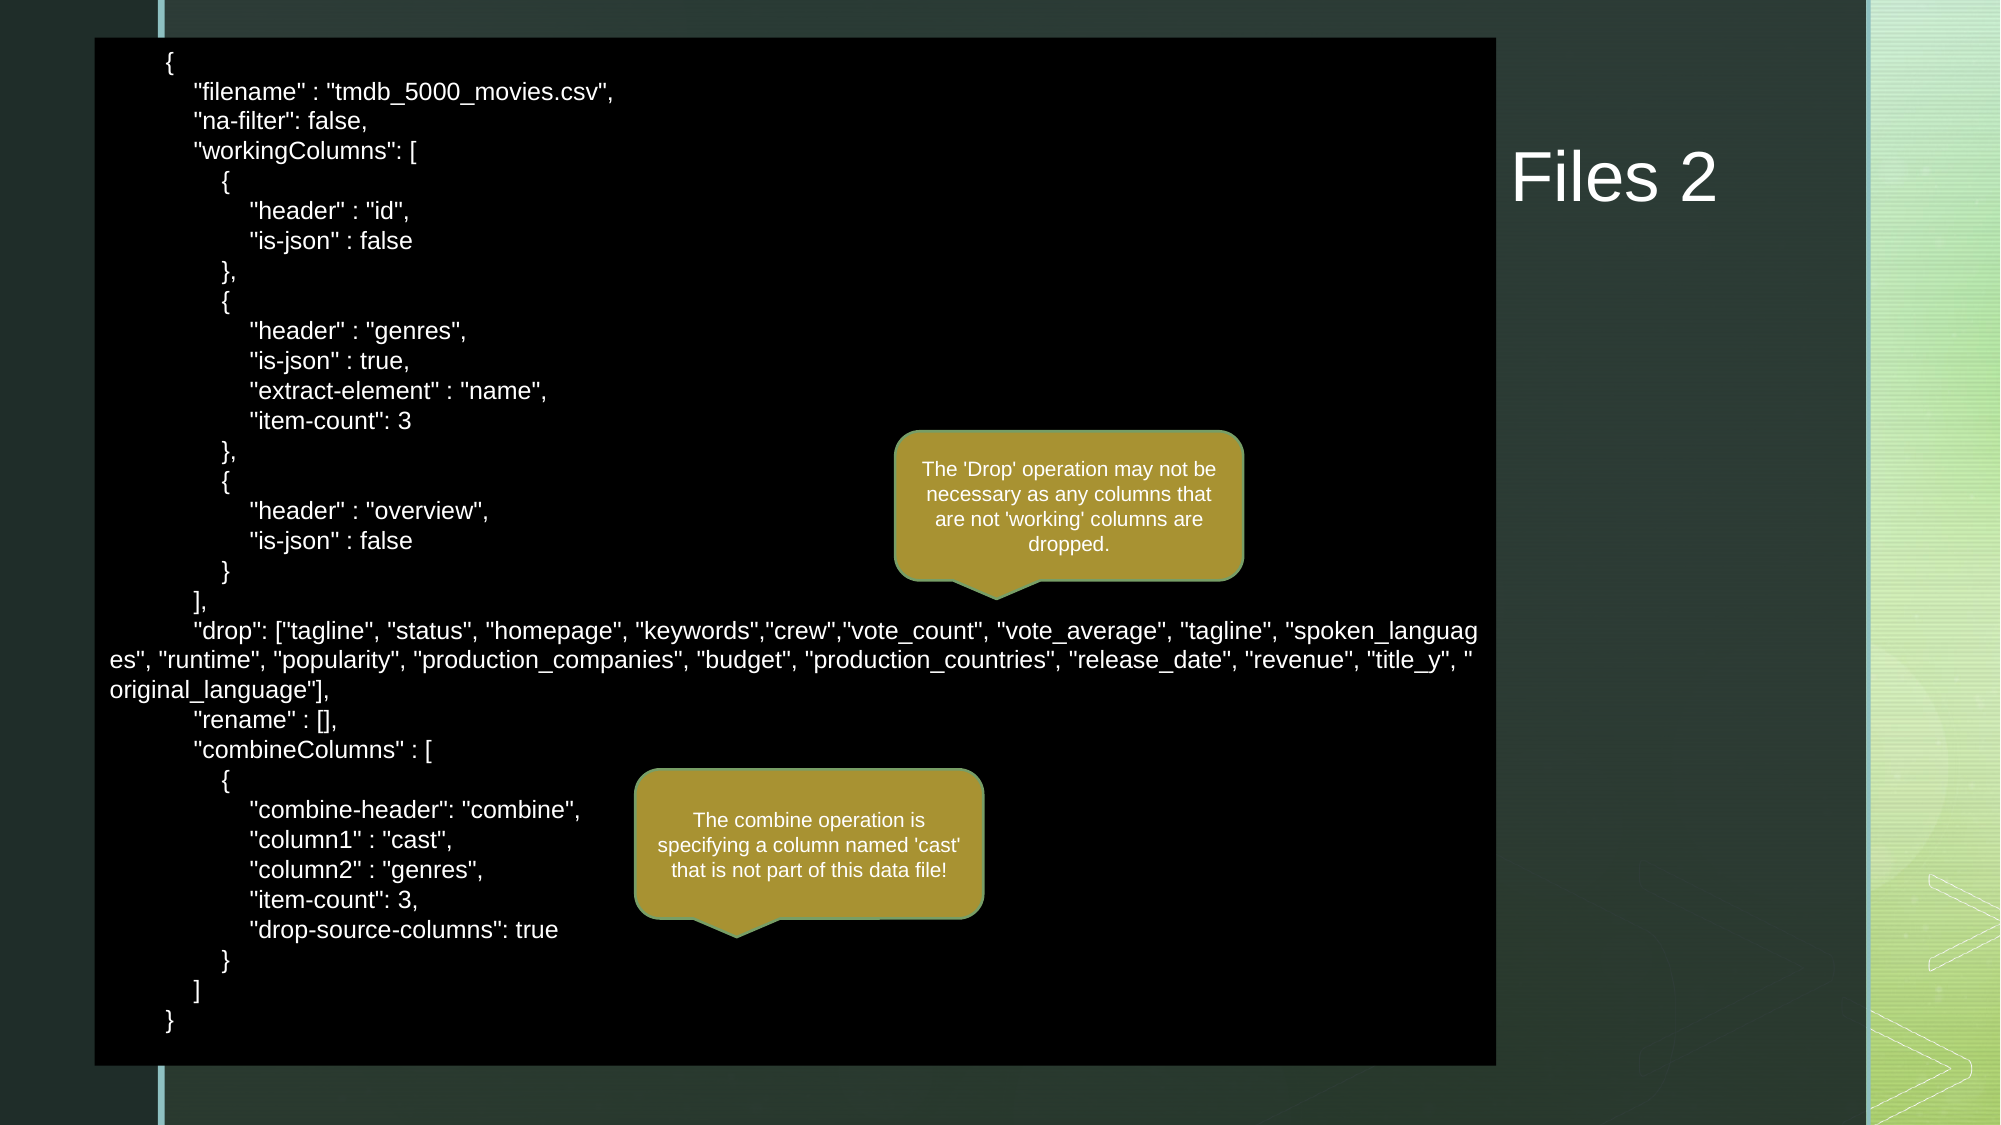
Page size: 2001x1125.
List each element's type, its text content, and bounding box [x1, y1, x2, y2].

picture [1871, 0, 2001, 1125]
text_box The combine operation is specifying a column named 'cast' that is not part of this data file! [633, 768, 985, 939]
text_box The 'Drop' operation may not be necessary as any columns that are not 'working' columns are dropped. [893, 429, 1245, 601]
title Files 2 [1497, 132, 1734, 310]
text_box { "filename" : "tmdb_5000_movies.csv", "na-filter": false, "workingColumns": [ { "header" : "id", "is-json" : false }, { "header" : "genres", "is-json" : true, "extract-element" : "name", "item-count": 3 }, { "header" : "overview", "is-json" : false } ], "drop": ["tagline", "status", "homepage", "keywords","crew","vote_count", "vote_average", "tagline", "spoken_languages", "runtime", "popularity", "production_companies", "budget", "production_countries", "release_date", "revenue", "title_y", "original_language"], "rename" : [], "combineColumns" : [ { "combine-header": "combine", "column1" : "cast", "column2" : "genres", "item-count": 3, "drop-source-columns": true } ] } [94, 37, 1497, 1066]
